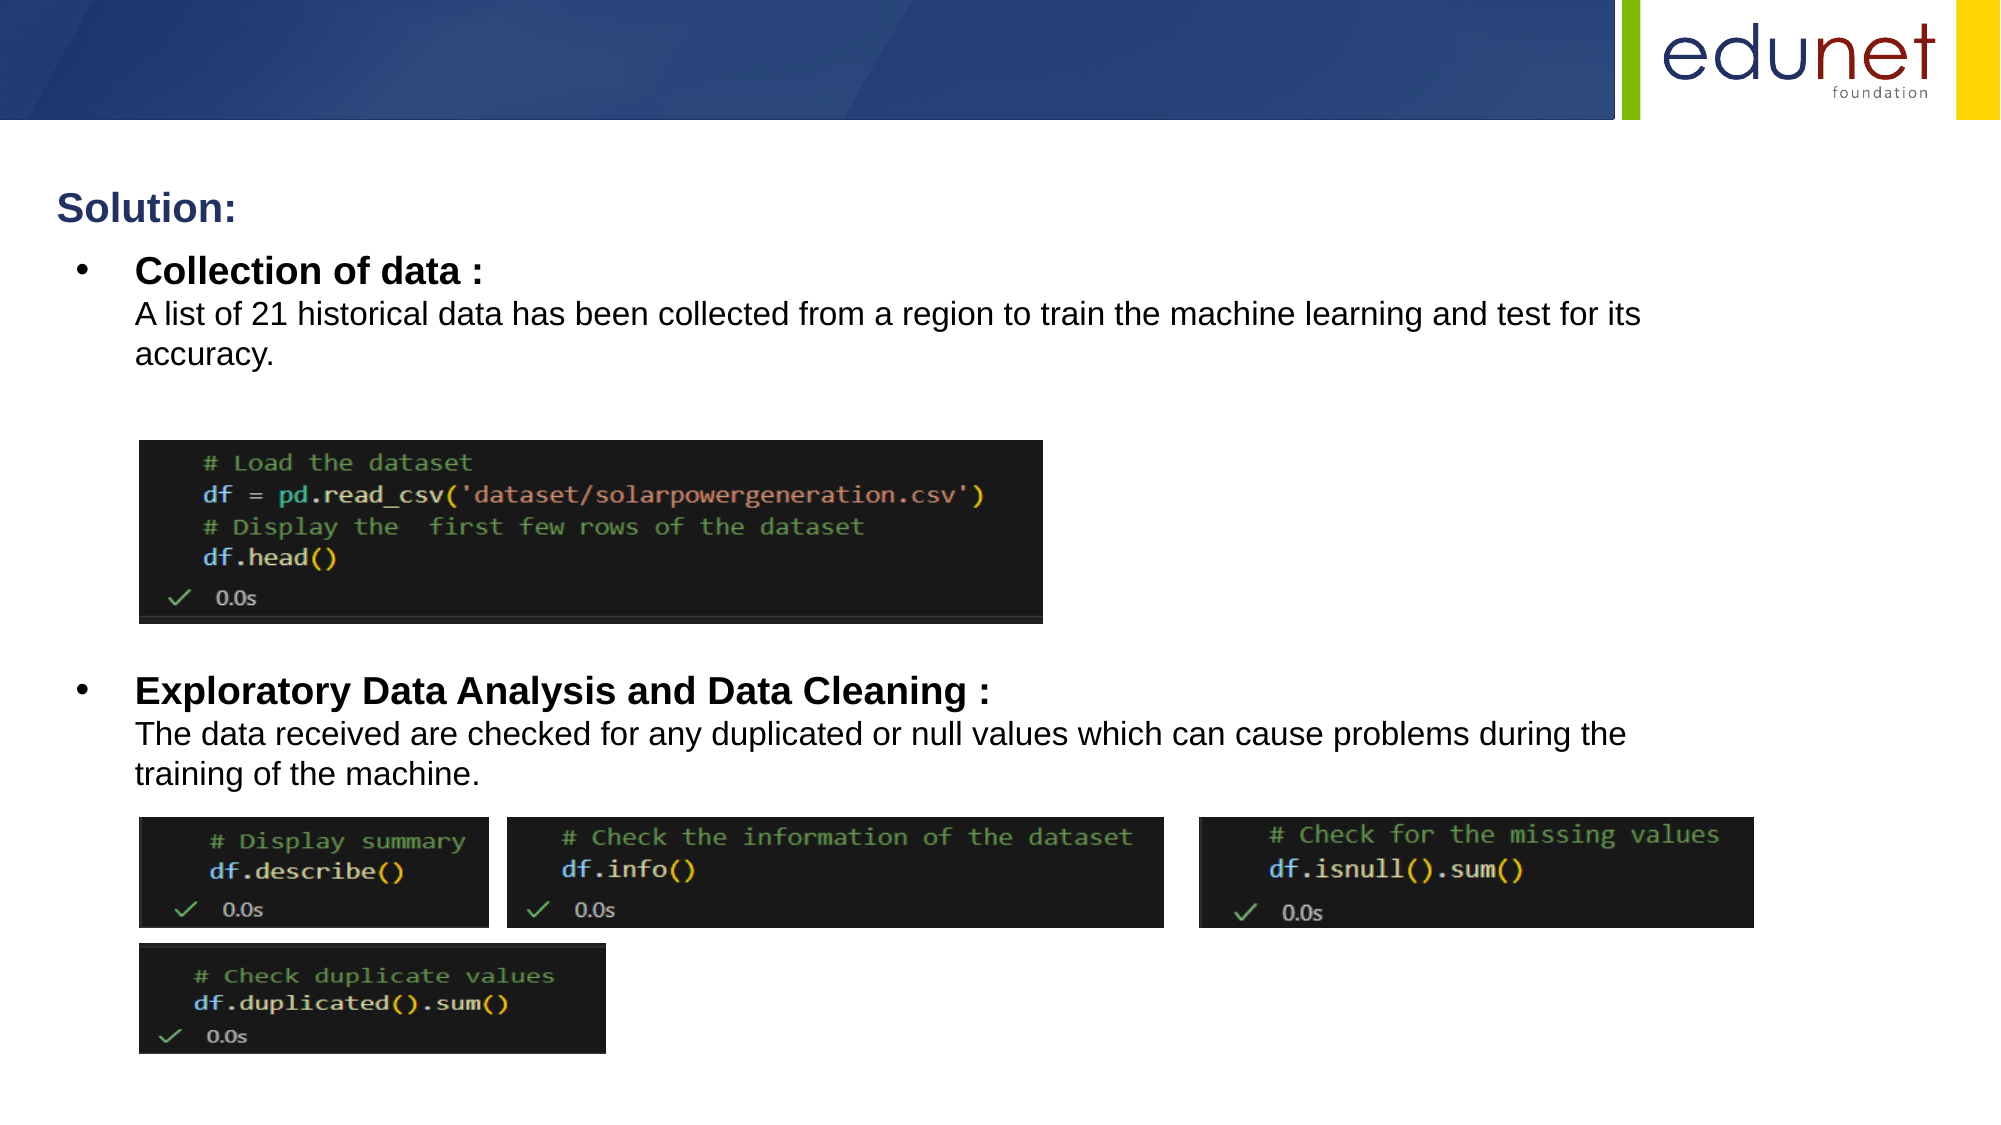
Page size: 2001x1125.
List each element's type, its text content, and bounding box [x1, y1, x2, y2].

picture [1198, 817, 1755, 928]
picture [507, 817, 1164, 928]
picture [139, 817, 489, 928]
text_box Solution: [41, 172, 1043, 238]
picture [1652, 12, 1948, 108]
text_box Collection of data : A list of 21 historical data has been collected from a region to train the machine learning and test for its accuracy. Exploratory Data Analysis and Data Cleaning : The data received are checked for any duplicated or null values which can cause problems during the training of the machine. [60, 238, 1754, 1046]
picture [139, 440, 1044, 625]
picture [139, 943, 606, 1054]
